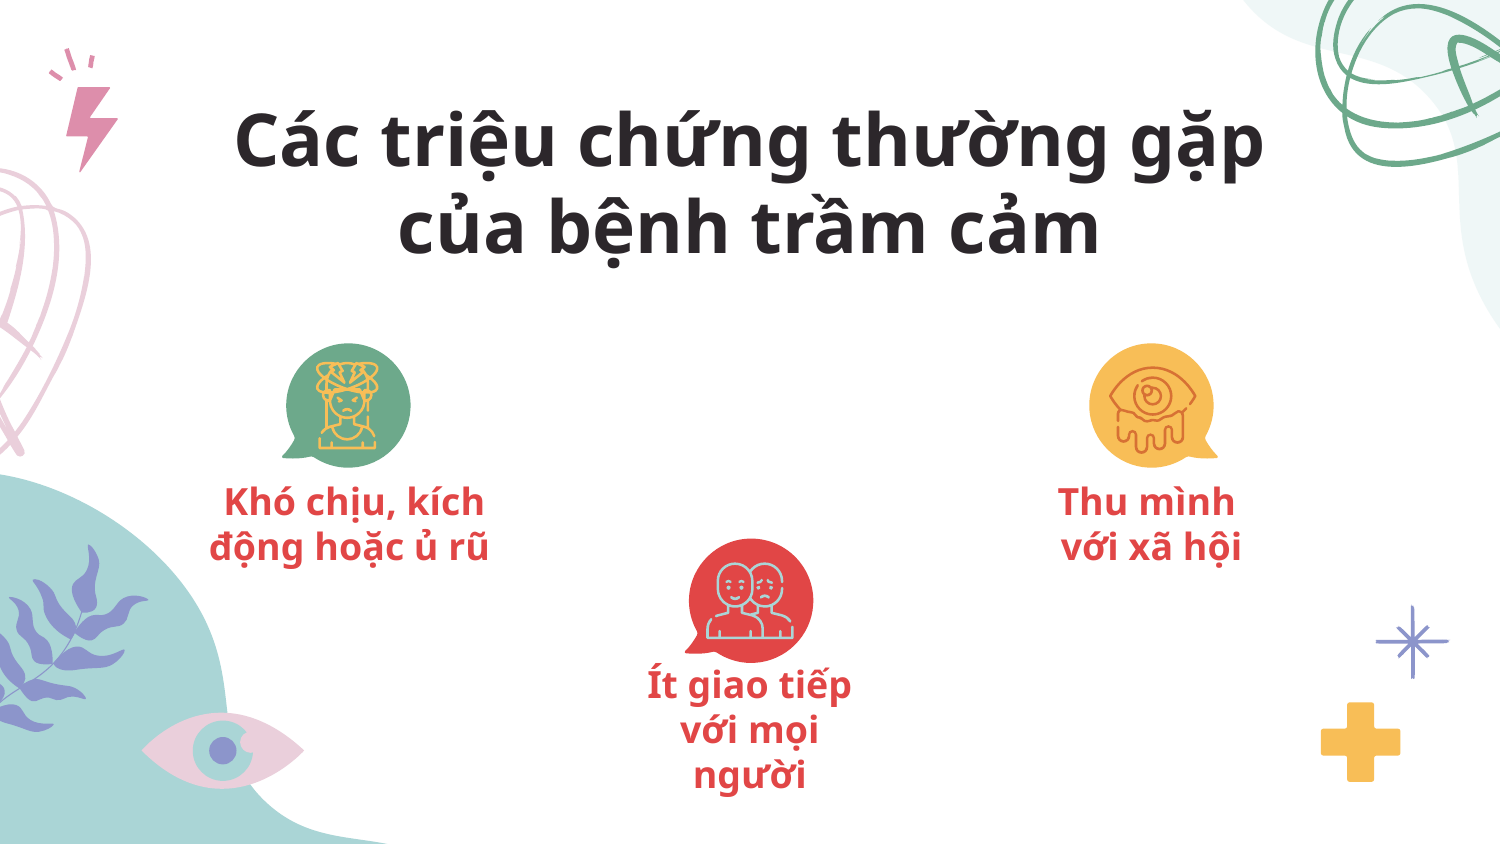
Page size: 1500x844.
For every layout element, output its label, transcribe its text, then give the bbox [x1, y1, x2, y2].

title Khó chịu, kích động hoặc ủ rũ [158, 502, 542, 589]
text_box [1108, 366, 1197, 455]
text_box [1123, 461, 1180, 468]
title Ít giao tiếp với mọi người [611, 686, 889, 771]
text_box [1089, 343, 1218, 459]
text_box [705, 562, 794, 640]
title Thu mình với xã hội [960, 479, 1344, 567]
text_box [684, 538, 814, 663]
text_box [314, 361, 380, 450]
text_box [282, 343, 411, 468]
title Các triệu chứng thường gặp của bệnh trầm cảm [118, 133, 1382, 228]
